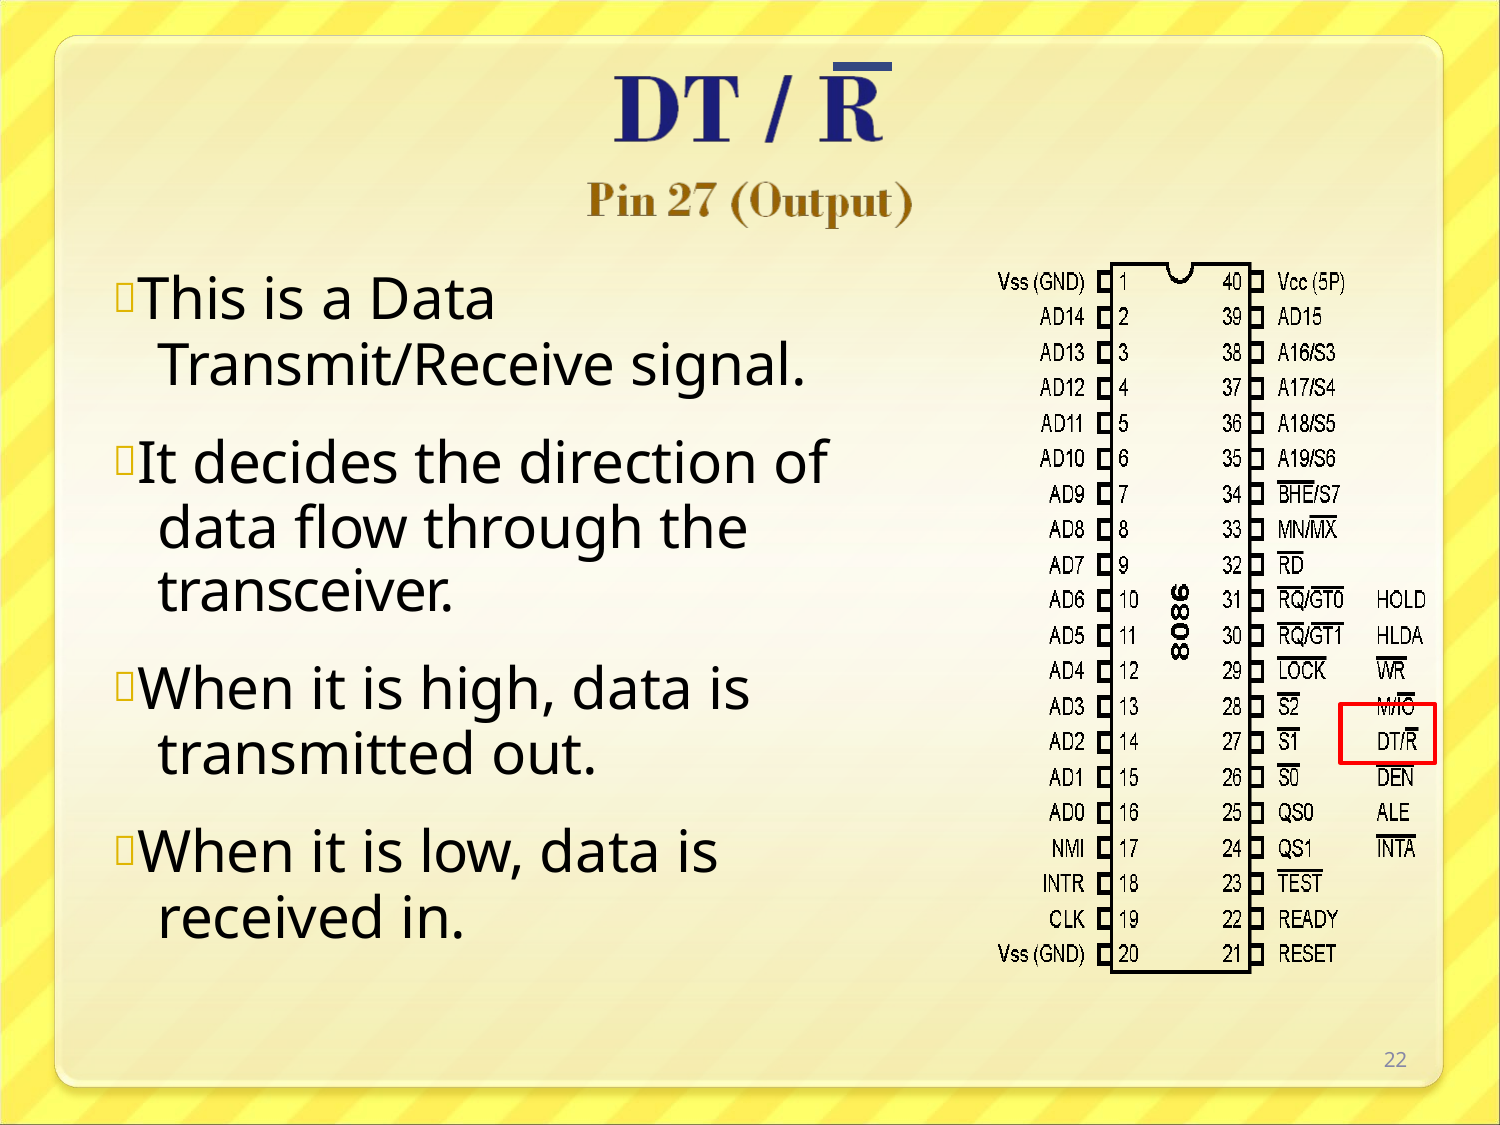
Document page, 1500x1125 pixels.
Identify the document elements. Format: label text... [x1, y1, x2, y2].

picture [0, 0, 1500, 1125]
text_box This is a Data Transmit/Receive signal. It decides the direction of data flow through the transceiver. When it is high, data is transmitted out. When it is low, data is received in. [106, 260, 916, 950]
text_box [985, 255, 1438, 977]
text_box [73, 18, 1427, 240]
slide_number 22 [1377, 1044, 1417, 1125]
